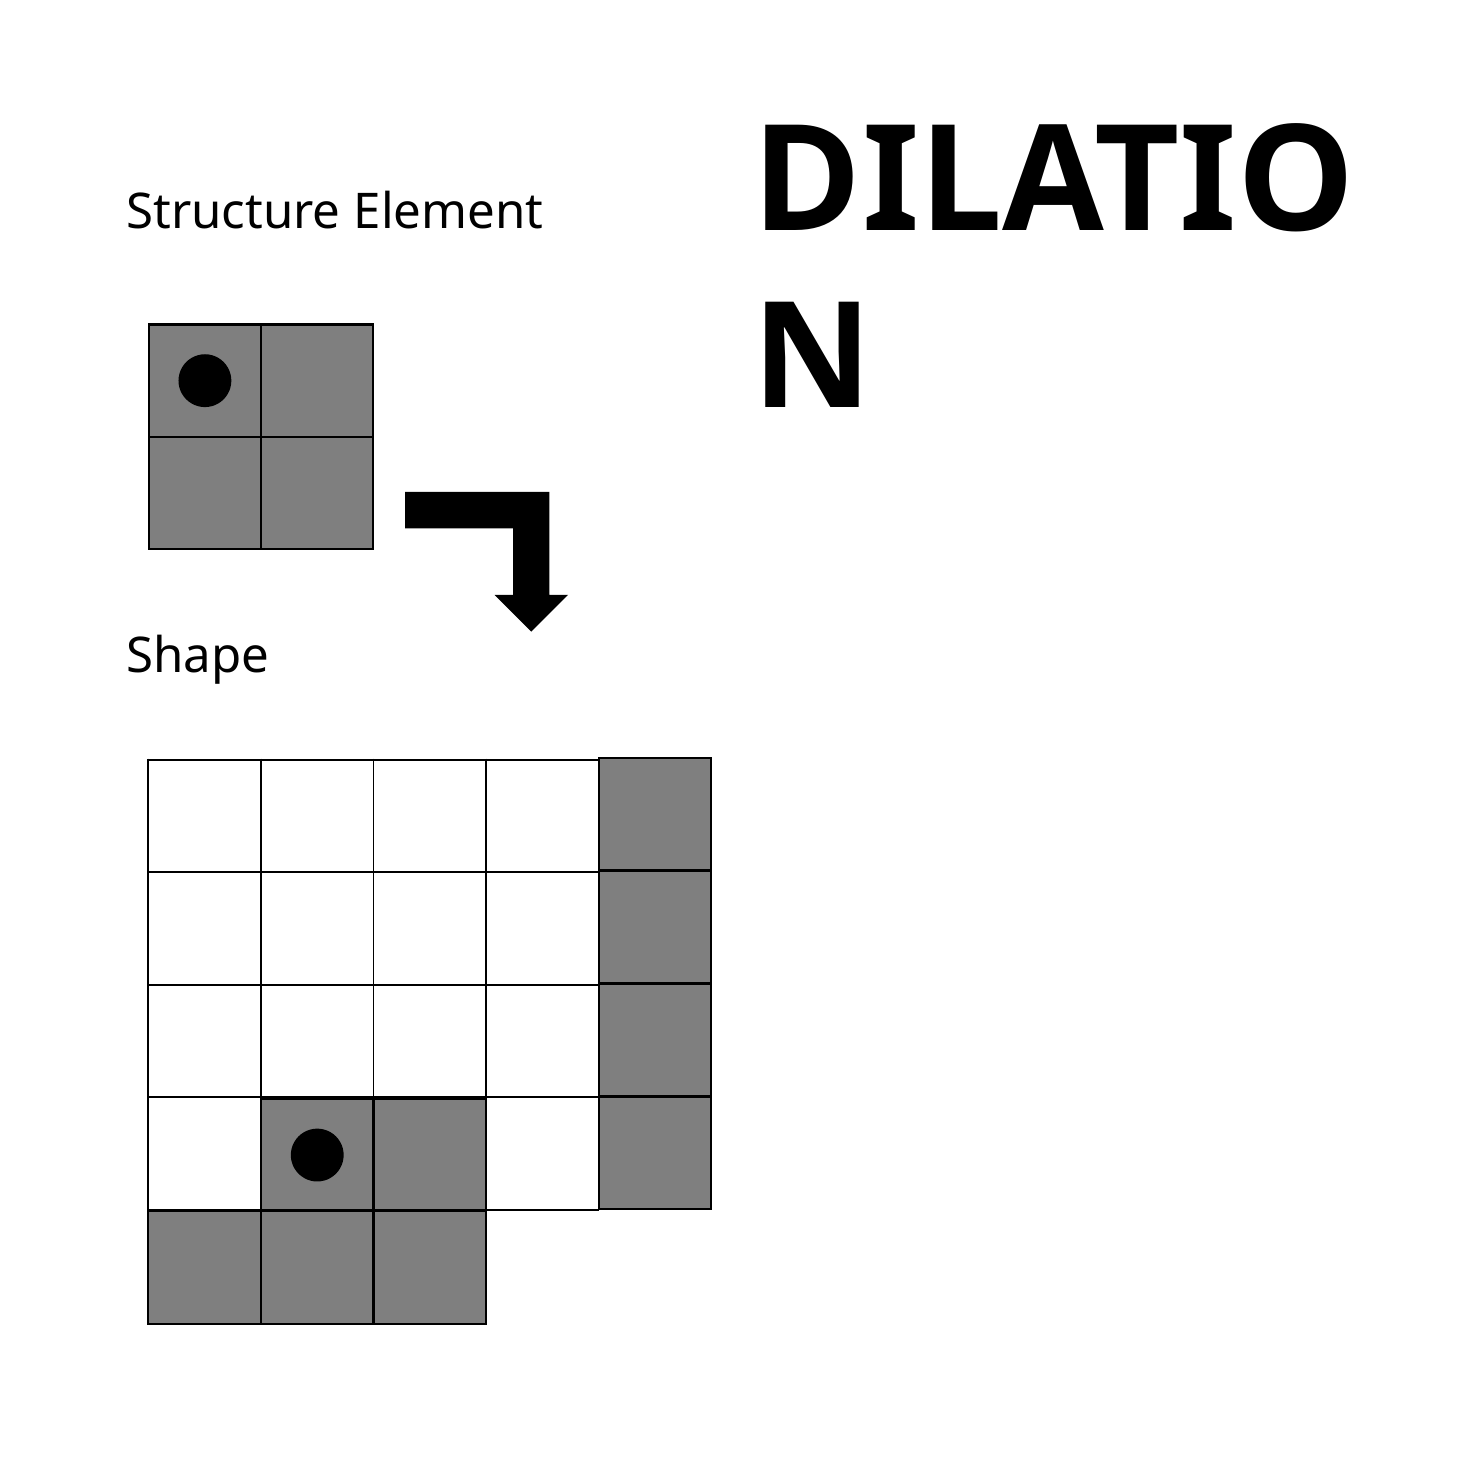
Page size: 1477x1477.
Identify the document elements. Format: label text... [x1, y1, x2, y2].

text_box [598, 983, 712, 1096]
text_box [598, 1096, 712, 1210]
text_box [405, 491, 569, 632]
table_cell [374, 873, 485, 984]
table_cell [374, 986, 485, 1096]
table_cell [487, 873, 598, 984]
text_box Structure Element [111, 172, 636, 246]
table_header [374, 761, 485, 871]
table_cell [149, 986, 260, 1096]
table_header [262, 761, 373, 871]
table_header [149, 761, 260, 871]
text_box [261, 1098, 486, 1324]
table_header [487, 761, 598, 871]
table_cell [262, 873, 373, 984]
table_cell [487, 986, 598, 1096]
table_cell [487, 1098, 598, 1209]
table_cell [149, 873, 260, 984]
text_box DILATION [738, 75, 1421, 444]
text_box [148, 324, 374, 550]
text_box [598, 758, 711, 983]
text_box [148, 1211, 261, 1324]
text_box Shape [111, 615, 636, 690]
table_cell [262, 986, 373, 1096]
table_cell [149, 1098, 260, 1209]
